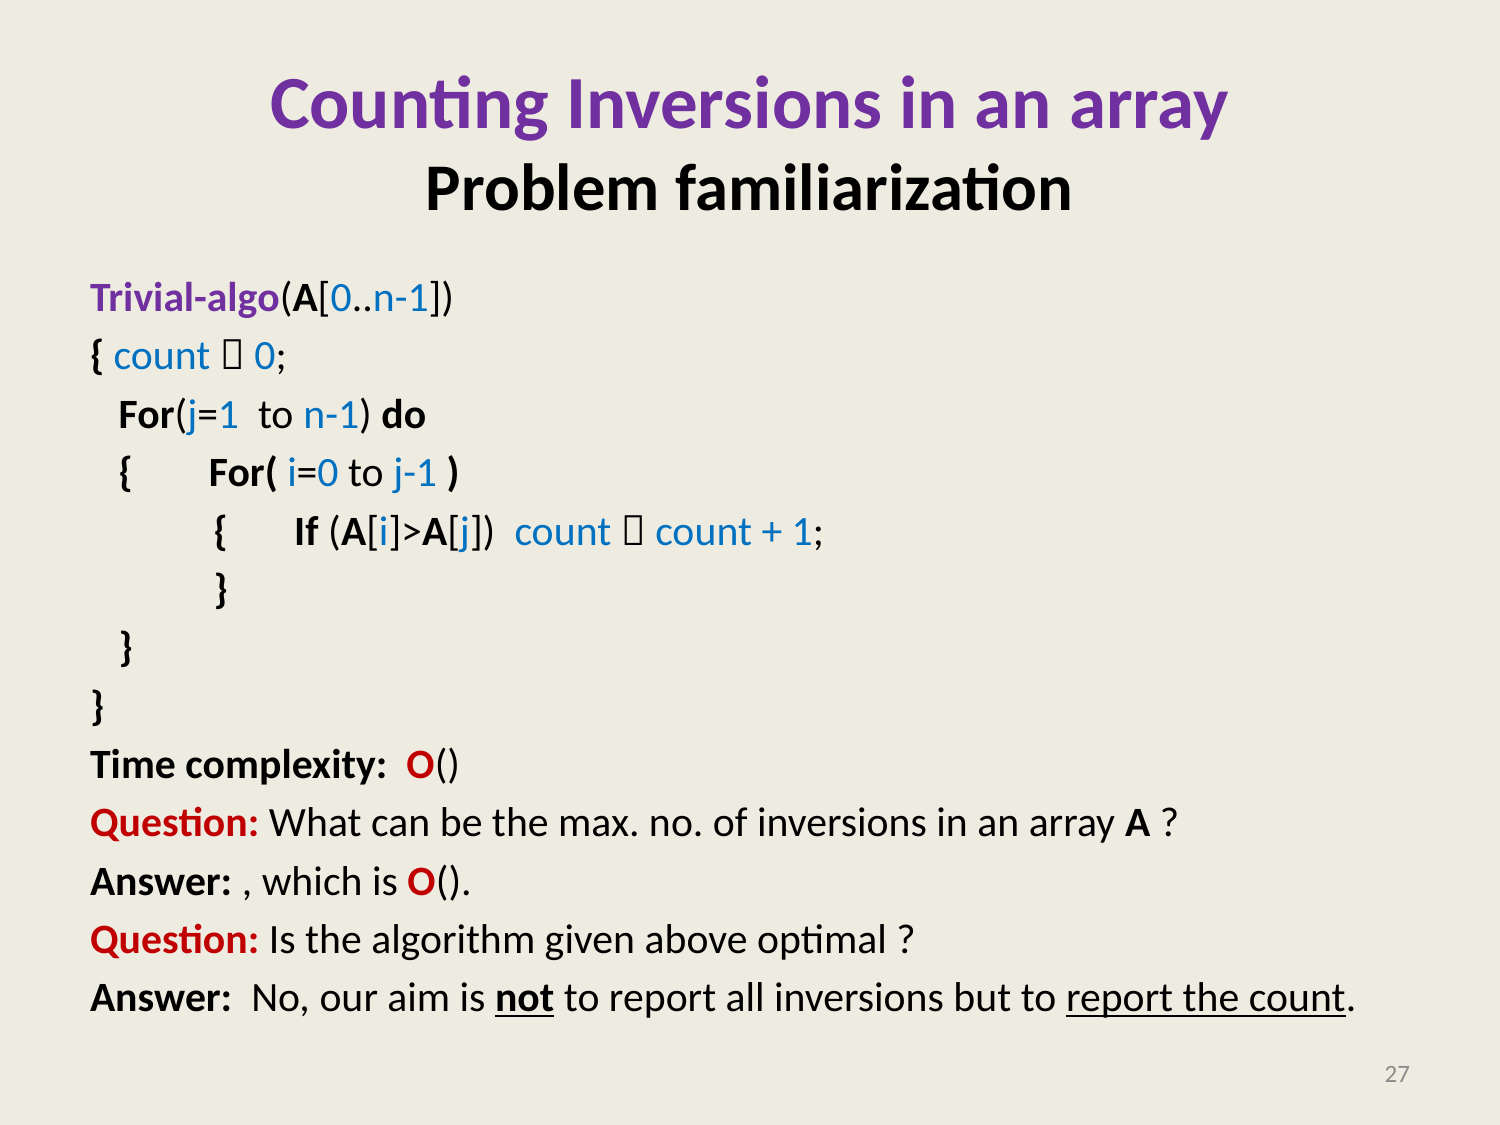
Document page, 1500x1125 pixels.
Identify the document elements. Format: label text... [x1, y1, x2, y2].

slide_number 27 [1074, 1042, 1425, 1103]
title Counting Inversions in an array Problem familiarization [75, 45, 1425, 233]
